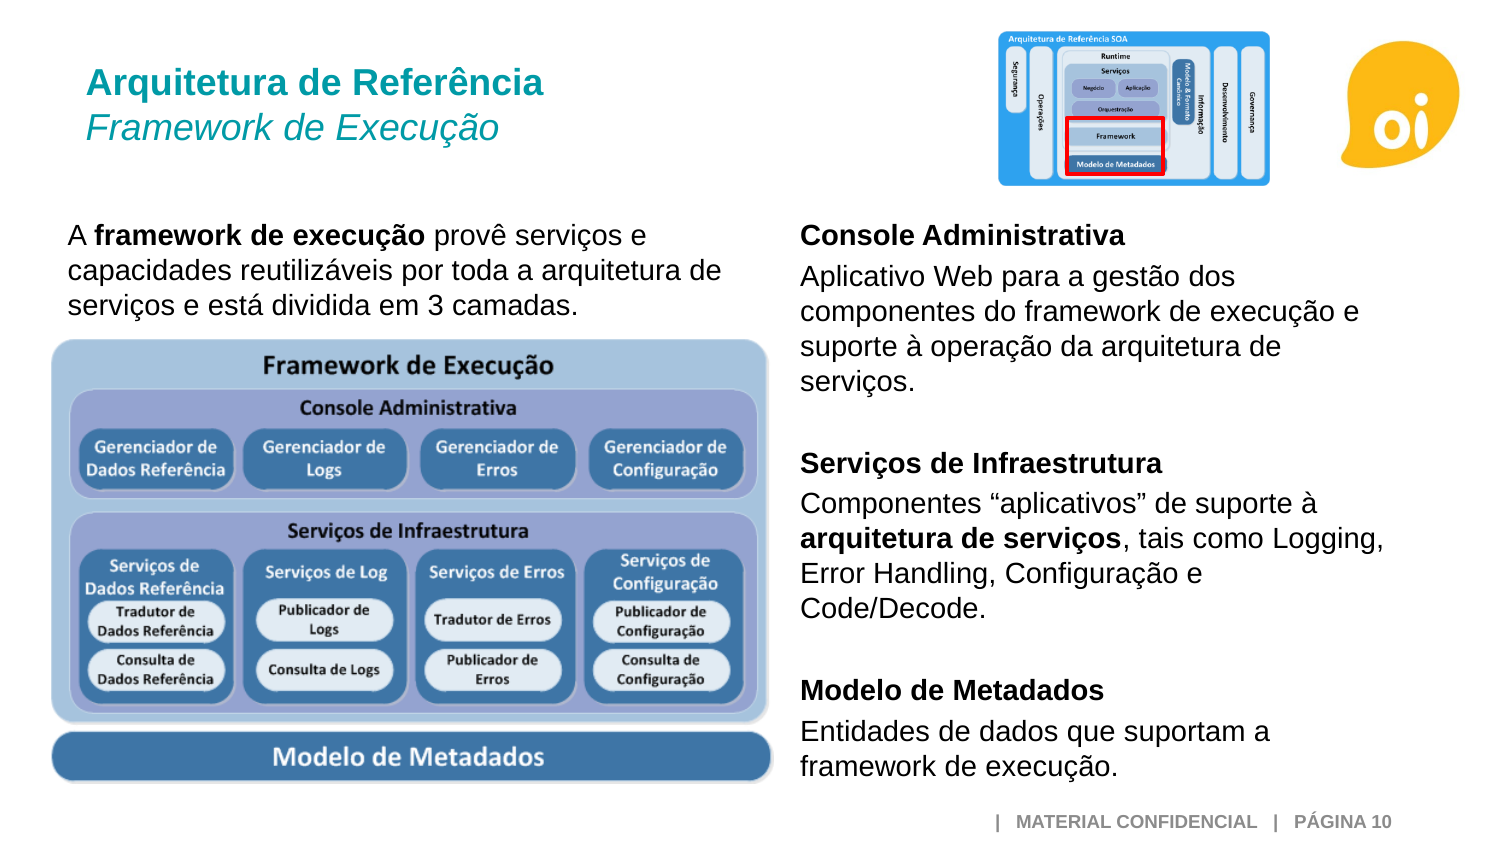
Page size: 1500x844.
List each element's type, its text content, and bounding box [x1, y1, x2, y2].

picture [0, 0, 1500, 844]
title Arquitetura de Referência Framework de Execução [70, 50, 991, 157]
list Console Administrativa Aplicativo Web para a gestão dos componentes do framework de execução e suporte à operação da arquitetura de serviços. Serviços de Infraestrutura Componentes “aplicativos” de suporte à arquitetura de serviços, tais como Logging, Error Handling, Configuração e Code/Decode. Modelo de Metadados Entidades de dados que suportam a framework de execução. [785, 209, 1408, 804]
text_box A framework de execução provê serviços e capacidades reutilizáveis por toda a arquitetura de serviços e está dividida em 3 camadas. [53, 209, 773, 329]
slide_number | MATERIAL CONFIDENCIAL | PÁGINA 10 [773, 799, 1408, 844]
